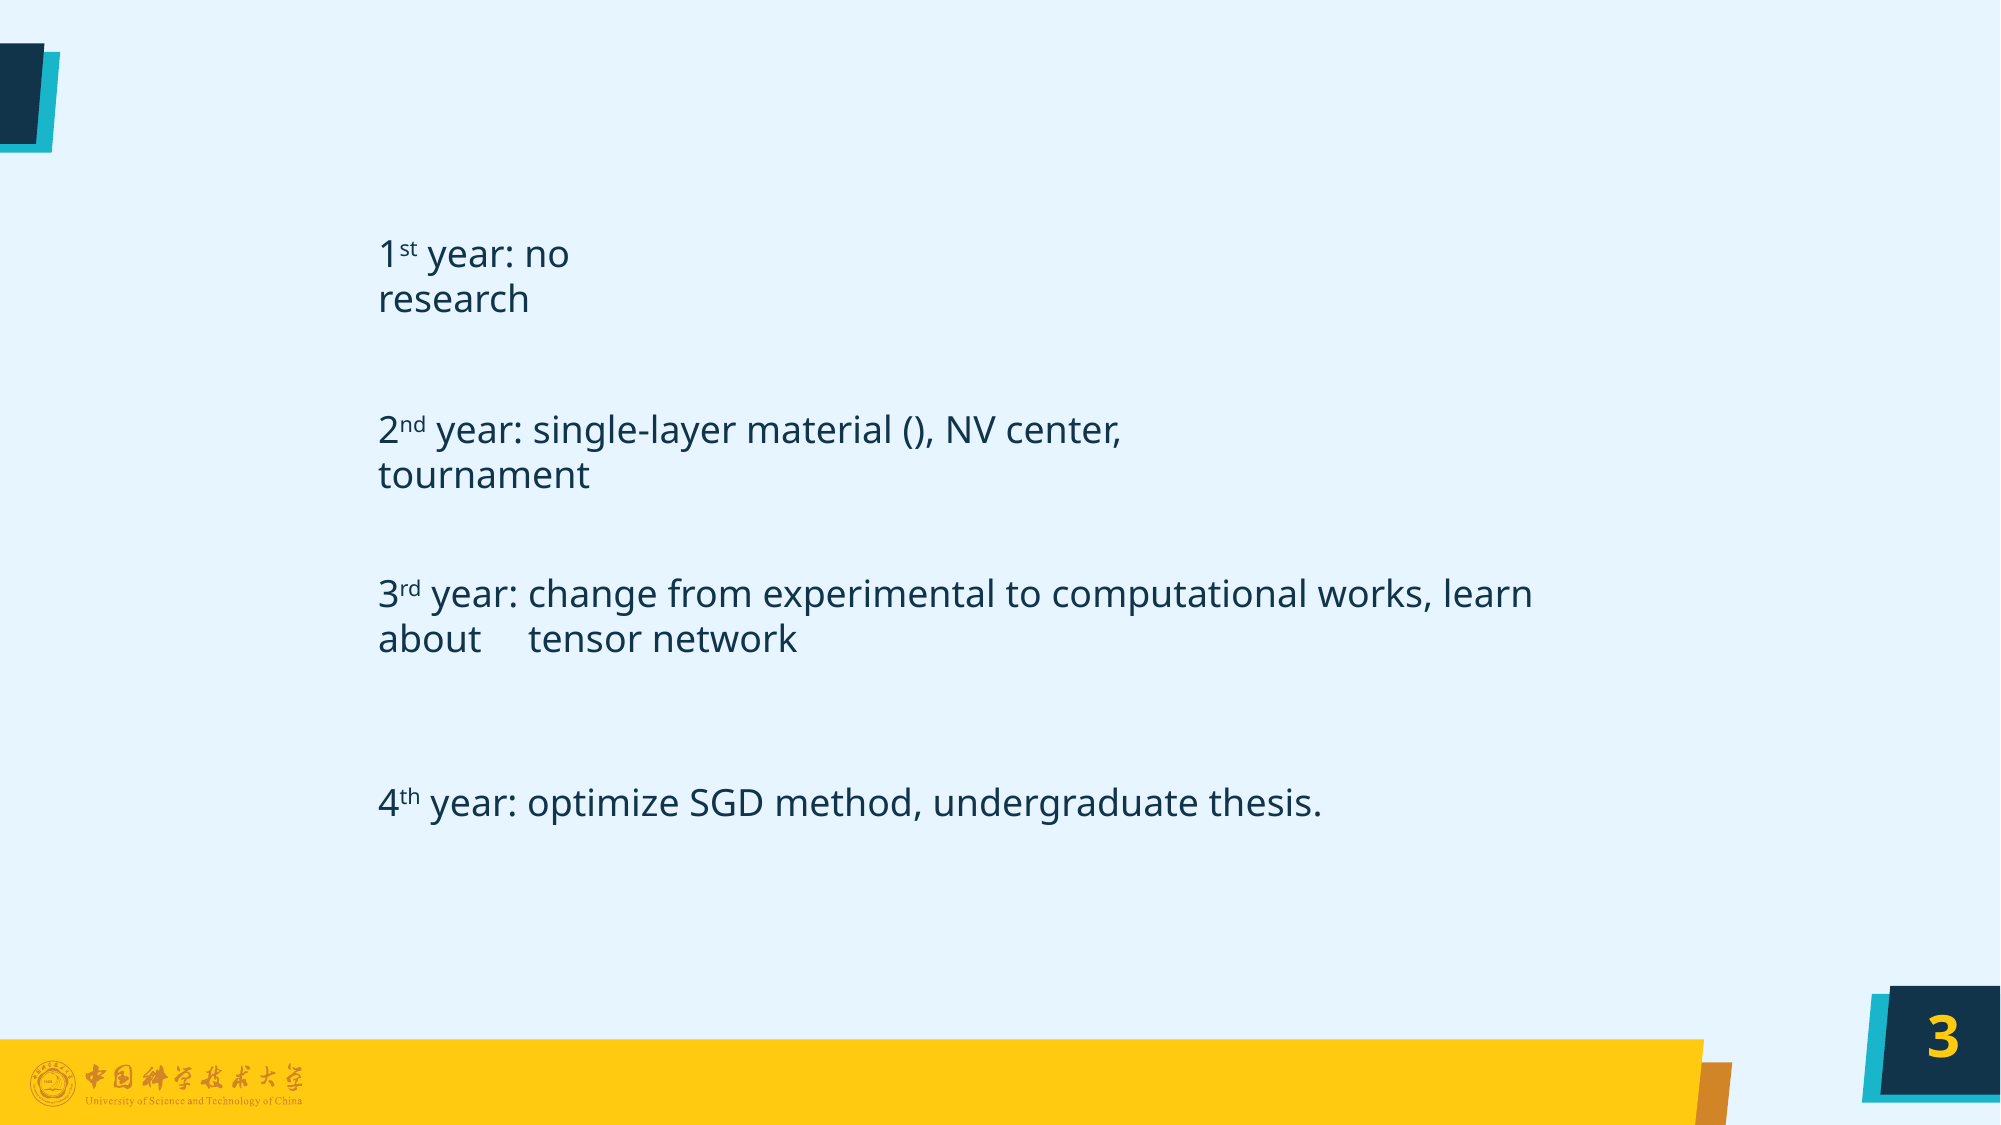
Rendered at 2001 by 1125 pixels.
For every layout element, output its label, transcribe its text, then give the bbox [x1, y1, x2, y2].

text_box 1st year: no research [363, 222, 713, 328]
text_box 3rd year: change from experimental to computational works, learn about tensor network [363, 562, 1610, 668]
text_box 4th year: optimize SGD method, undergraduate thesis. [363, 771, 1383, 832]
slide_number 3 [1898, 993, 1989, 1084]
